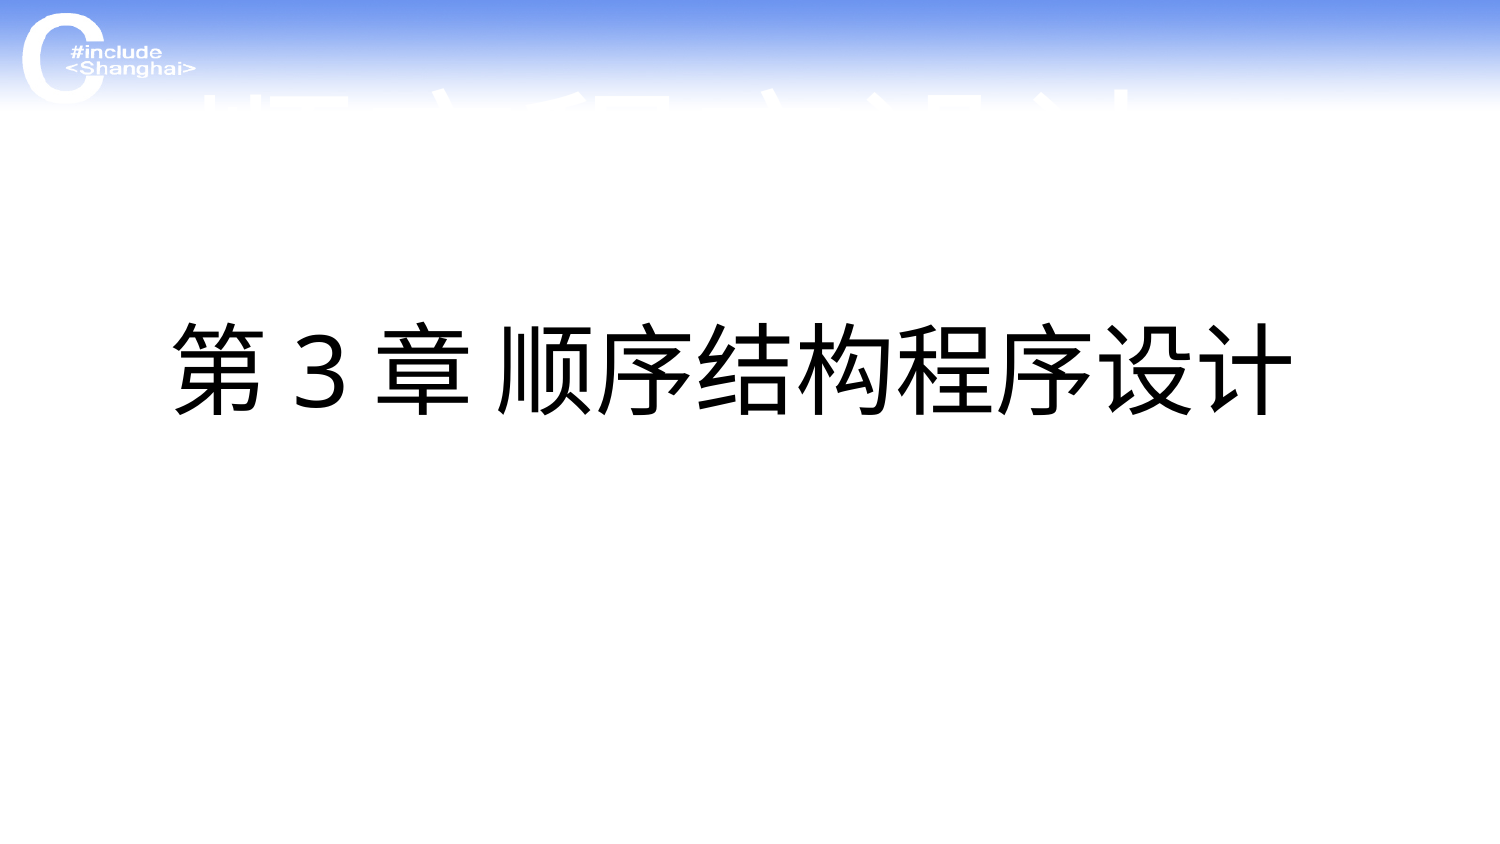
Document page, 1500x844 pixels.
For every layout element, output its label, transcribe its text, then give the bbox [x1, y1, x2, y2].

subtitle 第3章 顺序结构程序设计 [114, 318, 1350, 441]
picture [0, 0, 1500, 844]
title 顺序程序设计 [62, 168, 1218, 469]
